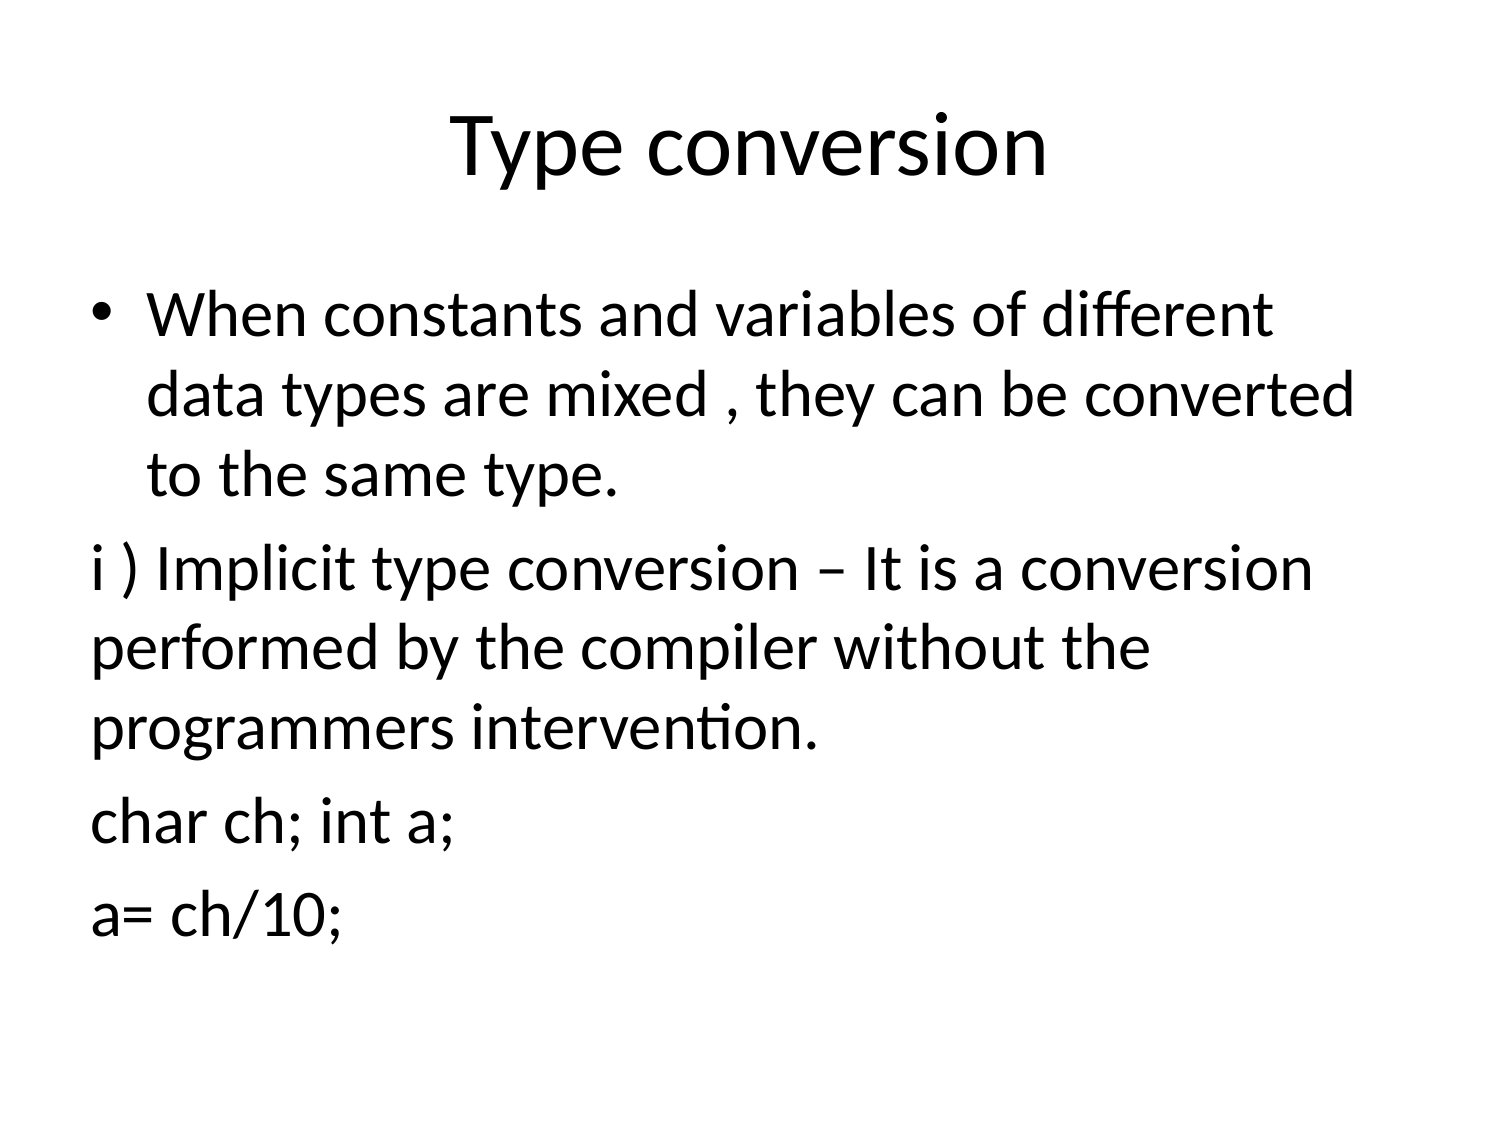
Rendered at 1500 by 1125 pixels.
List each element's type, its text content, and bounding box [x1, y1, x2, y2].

title Type conversion [75, 45, 1425, 233]
list When constants and variables of different data types are mixed , they can be converted to the same type. i ) Implicit type conversion – It is a conversion performed by the compiler without the programmers intervention. char ch; int a; a= ch/10; [75, 262, 1425, 1005]
